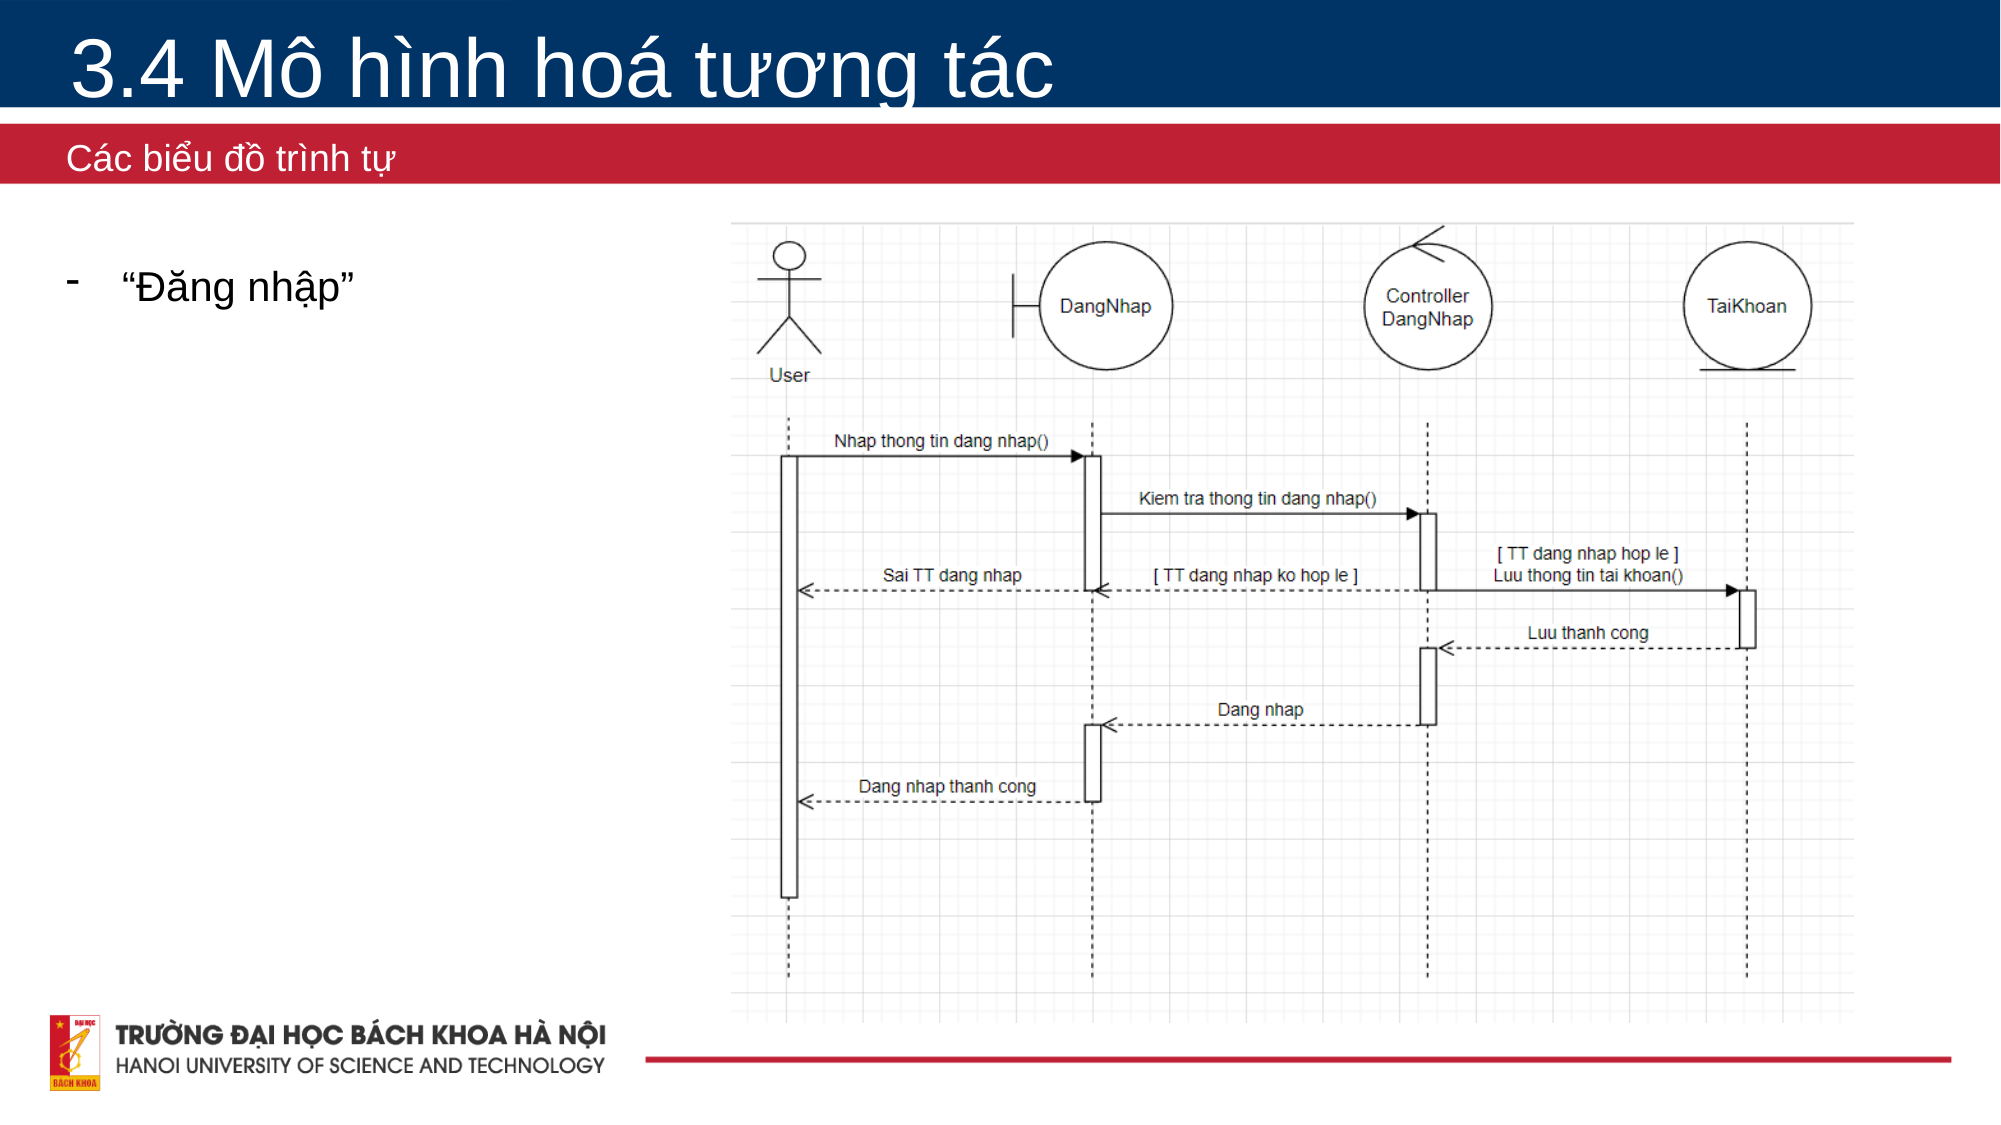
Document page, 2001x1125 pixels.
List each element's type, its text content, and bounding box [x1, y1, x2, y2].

text_box 3.4 Mô hình hoá tương tác [55, 18, 1945, 112]
text_box “Đăng nhập” [50, 202, 693, 318]
text_box Các biểu đồ trình tự [50, 126, 1796, 187]
picture [0, 0, 2001, 1125]
